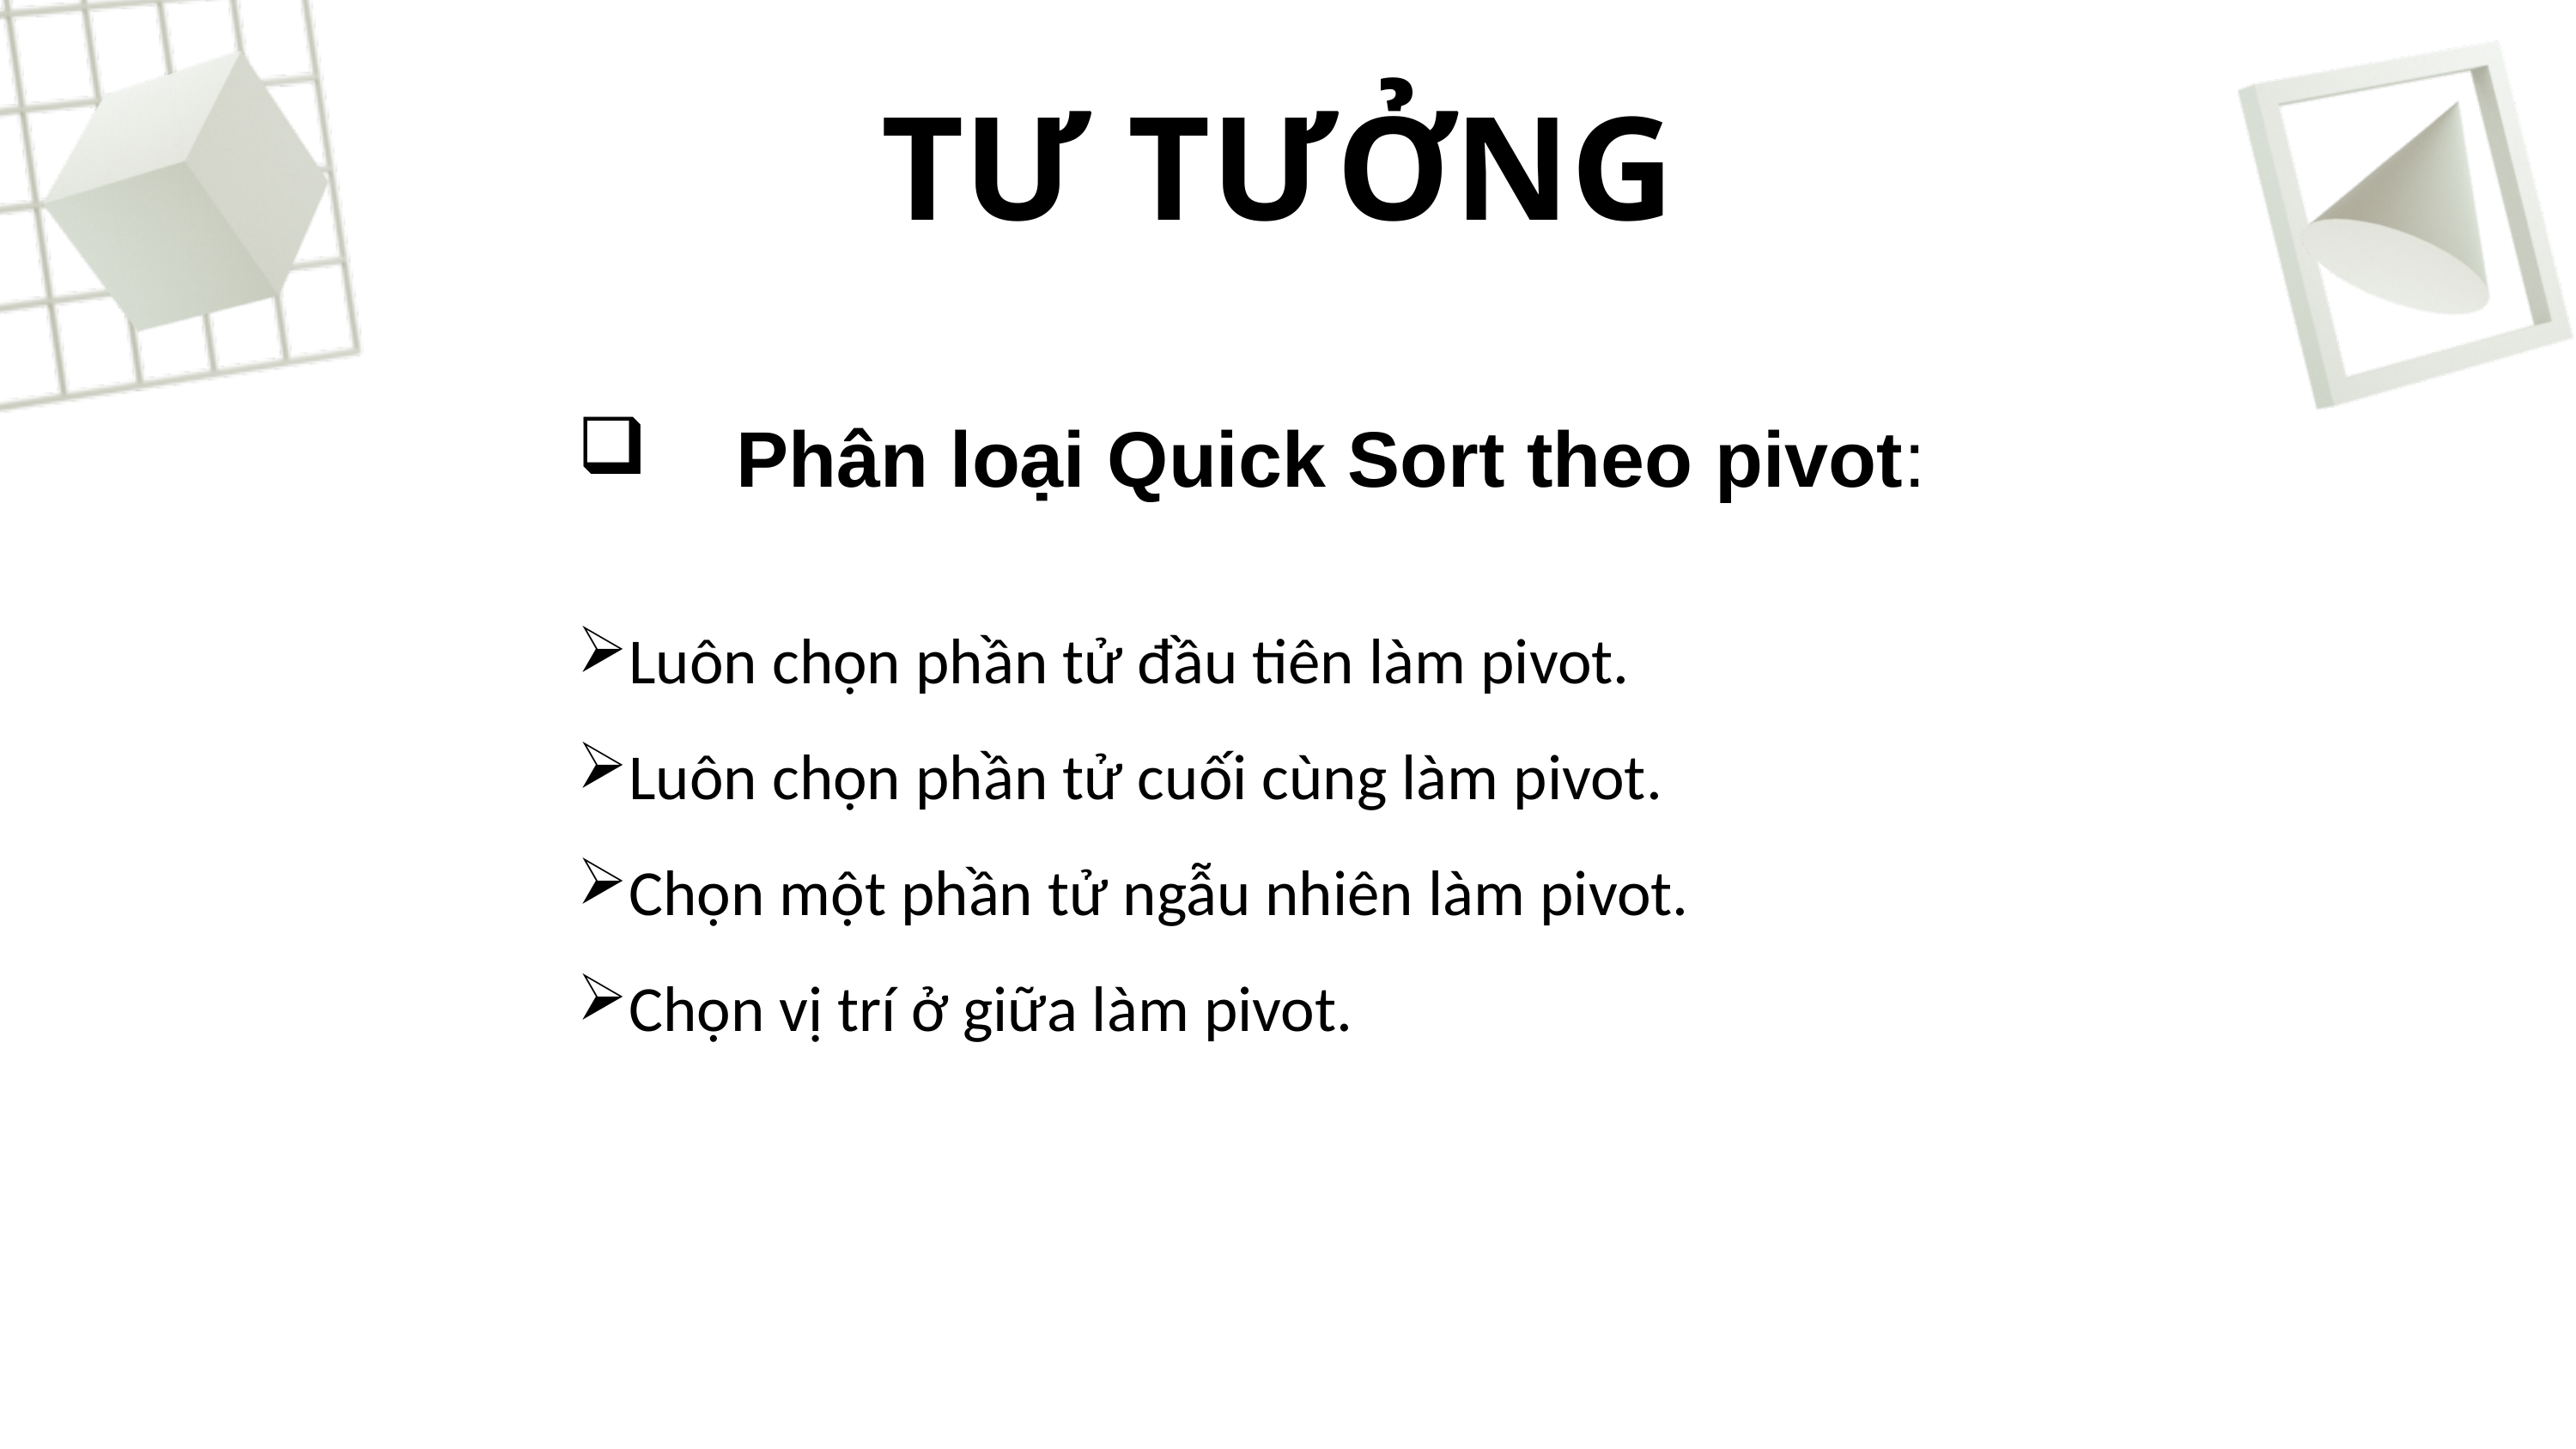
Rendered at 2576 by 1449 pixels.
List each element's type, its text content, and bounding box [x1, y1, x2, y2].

text_box Phân loại Quick Sort theo pivot: Luôn chọn phần tử đầu tiên làm pivot. Luôn chọn phần tử cuối cùng làm pivot. Chọn một phần tử ngẫu nhiên làm pivot. Chọn vị trí ở giữa làm pivot. [565, 402, 1939, 1205]
text_box TƯ TƯỞNG [868, 70, 1687, 255]
picture [0, 0, 386, 416]
picture [2237, 39, 2576, 411]
